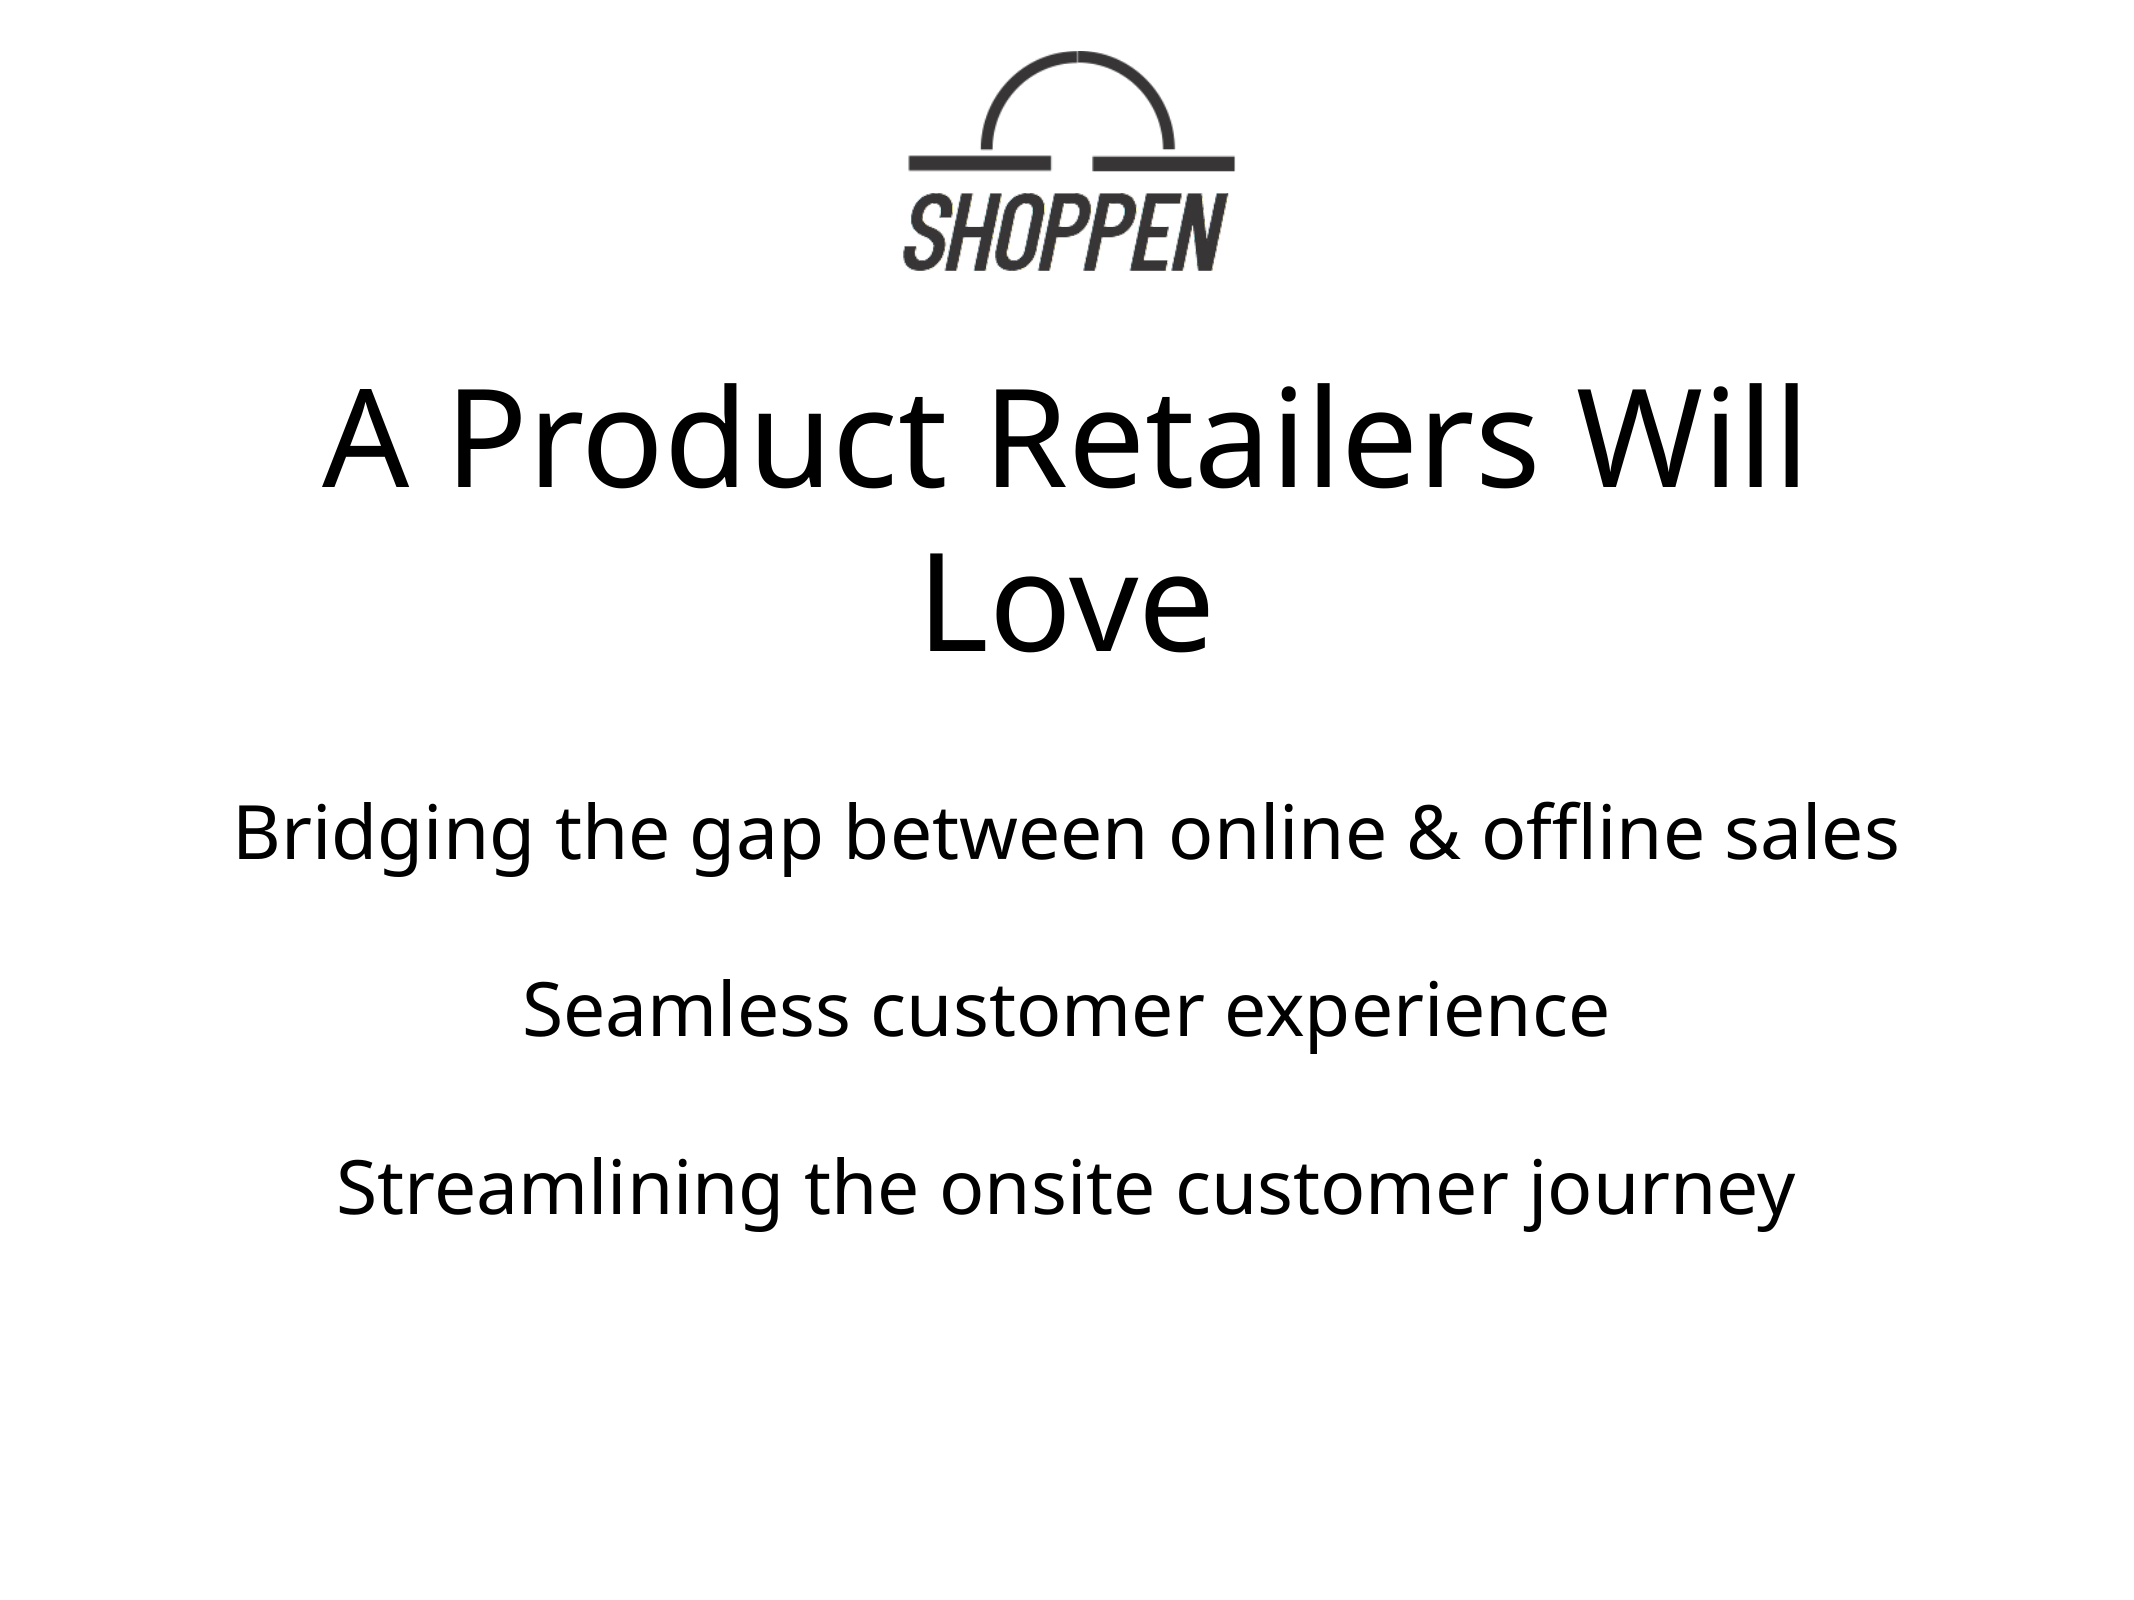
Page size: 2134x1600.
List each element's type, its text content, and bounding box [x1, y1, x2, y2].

title A Product Retailers Will Love [155, 337, 1978, 542]
list Bridging the gap between online & offline sales Seamless customer experience Streamlining the onsite customer journey [155, 542, 1978, 1472]
picture [897, 51, 1236, 280]
